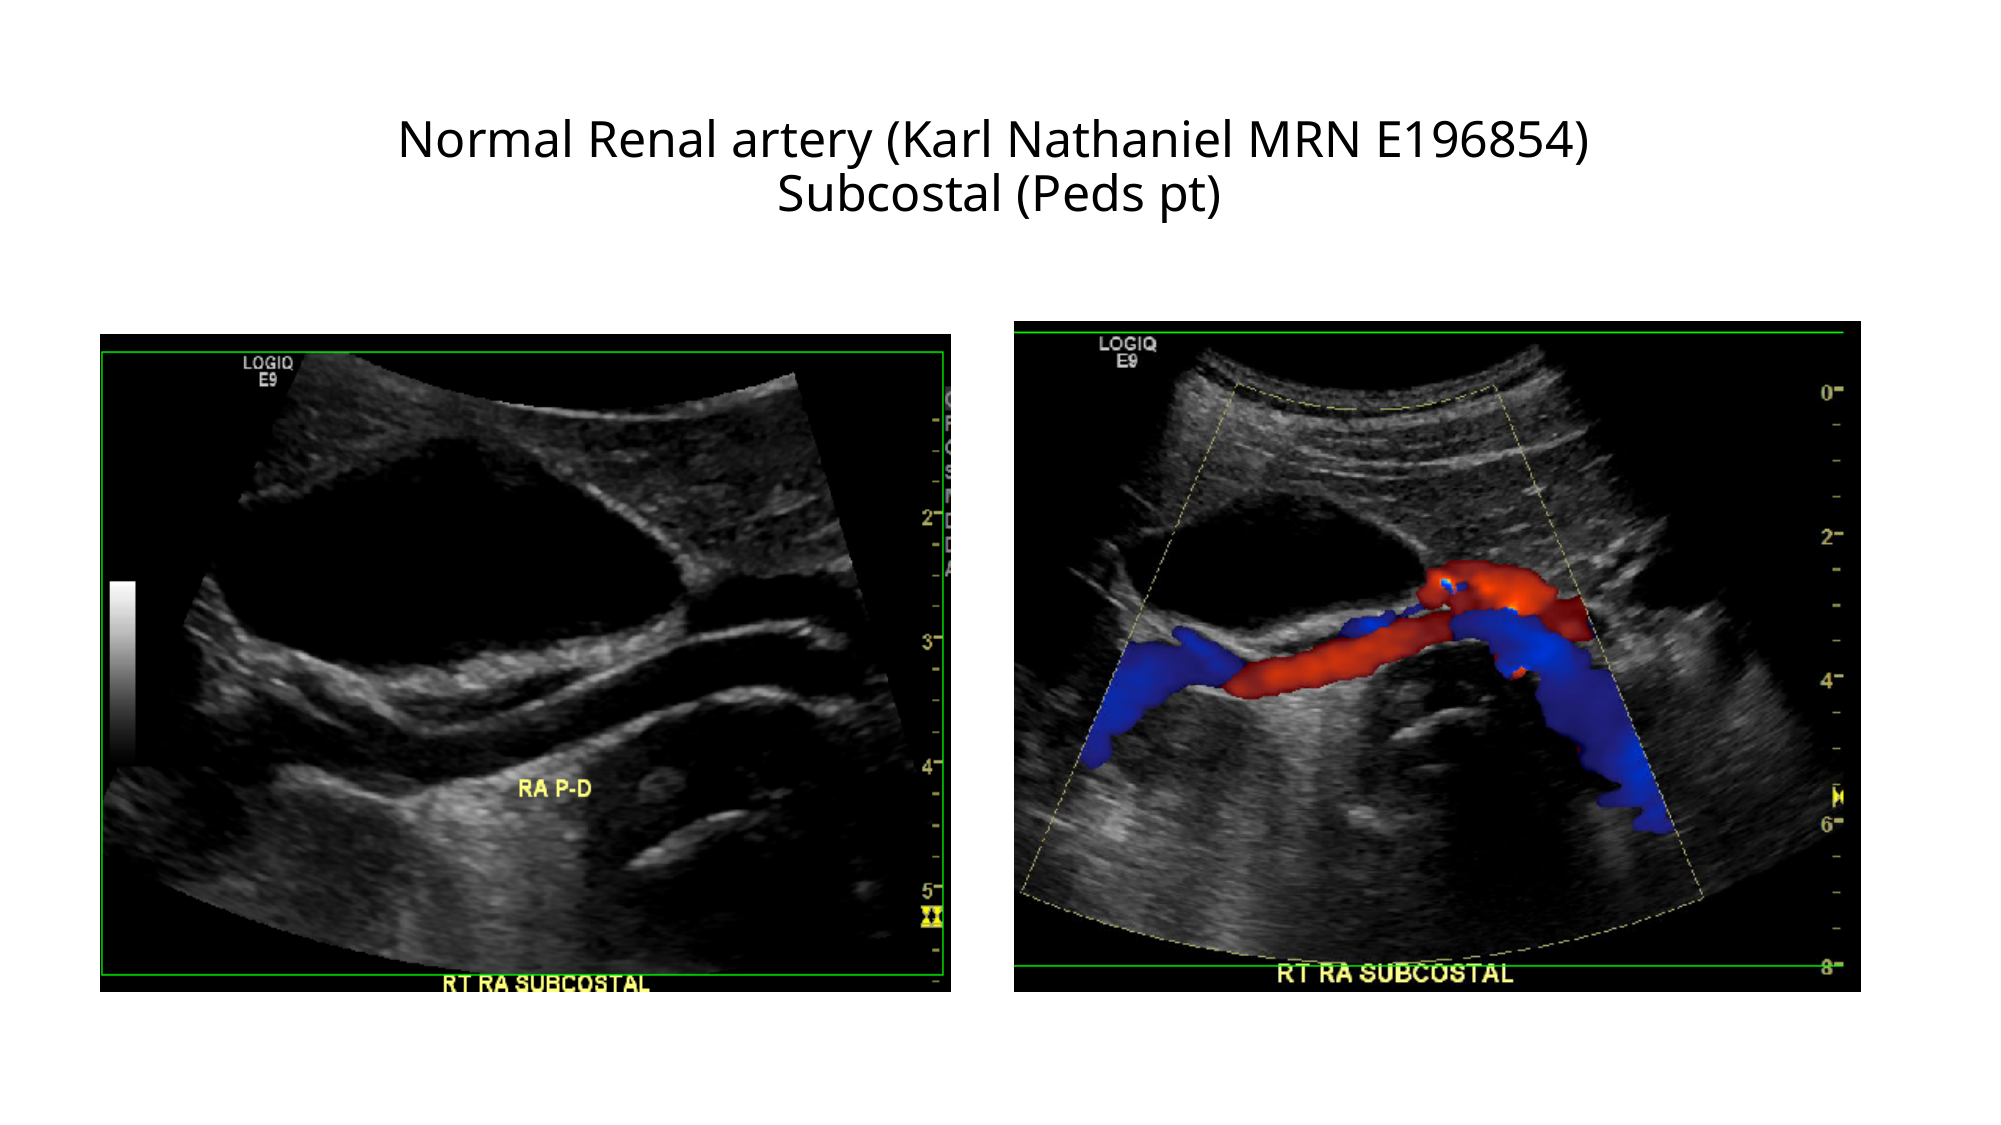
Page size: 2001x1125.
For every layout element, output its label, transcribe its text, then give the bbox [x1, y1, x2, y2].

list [1014, 321, 1861, 992]
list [100, 334, 951, 992]
title Normal Renal artery (Karl Nathaniel MRN E196854) Subcostal (Peds pt) [137, 59, 1863, 278]
